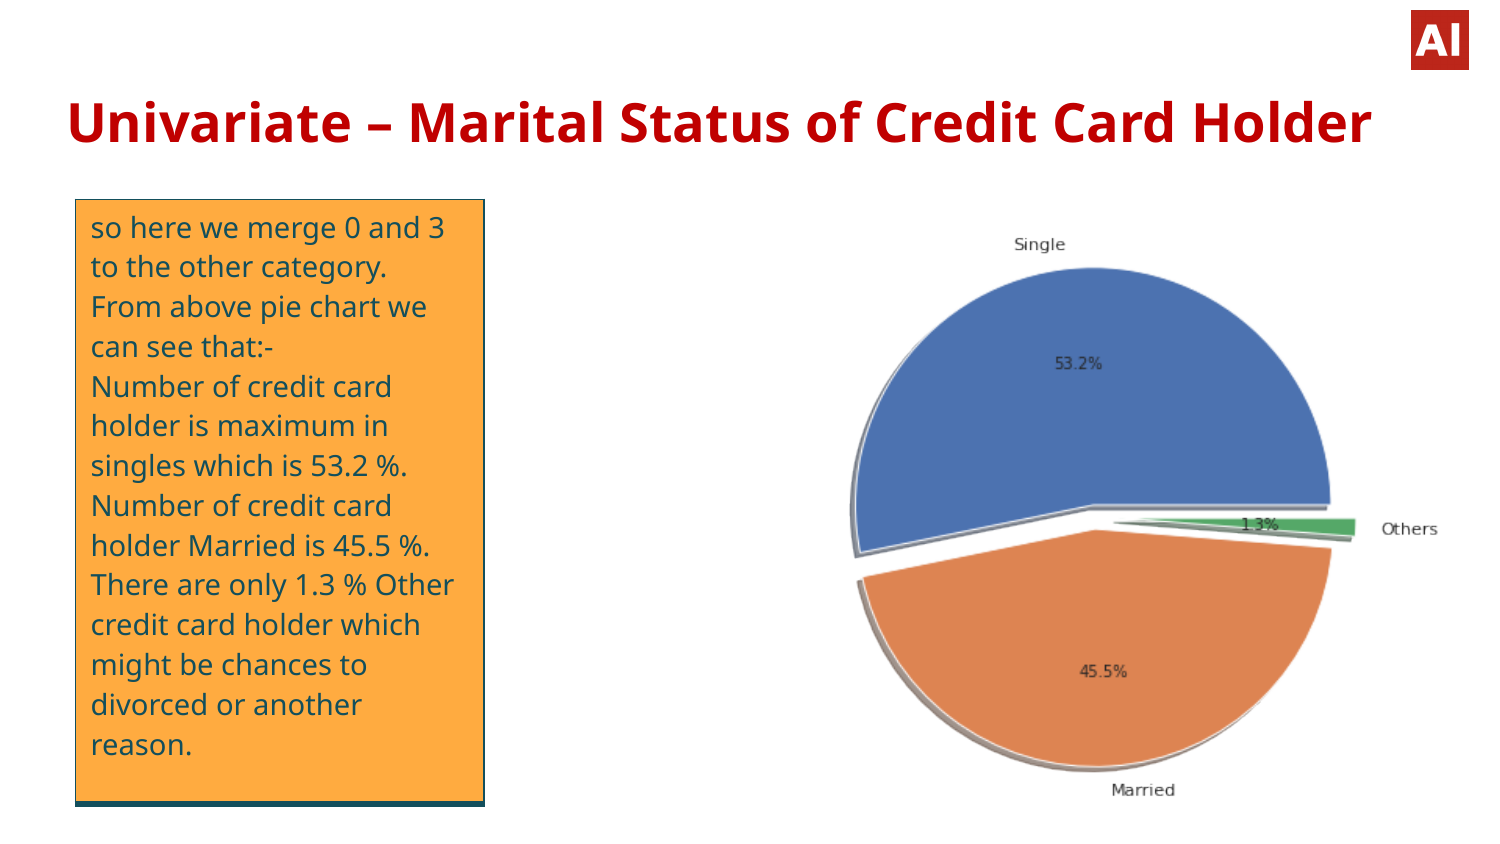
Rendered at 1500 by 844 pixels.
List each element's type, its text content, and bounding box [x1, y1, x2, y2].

table_header so here we merge 0 and 3 to the other category. From above pie chart we can see that:- Number of credit card holder is maximum in singles which is 53.2 %. Number of credit card holder Married is 45.5 %. There are only 1.3 % Other credit card holder which might be chances to divorced or another reason. [76, 200, 483, 801]
picture [786, 210, 1450, 827]
picture [1411, 10, 1469, 70]
title Univariate – Marital Status of Credit Card Holder [51, 72, 1449, 167]
